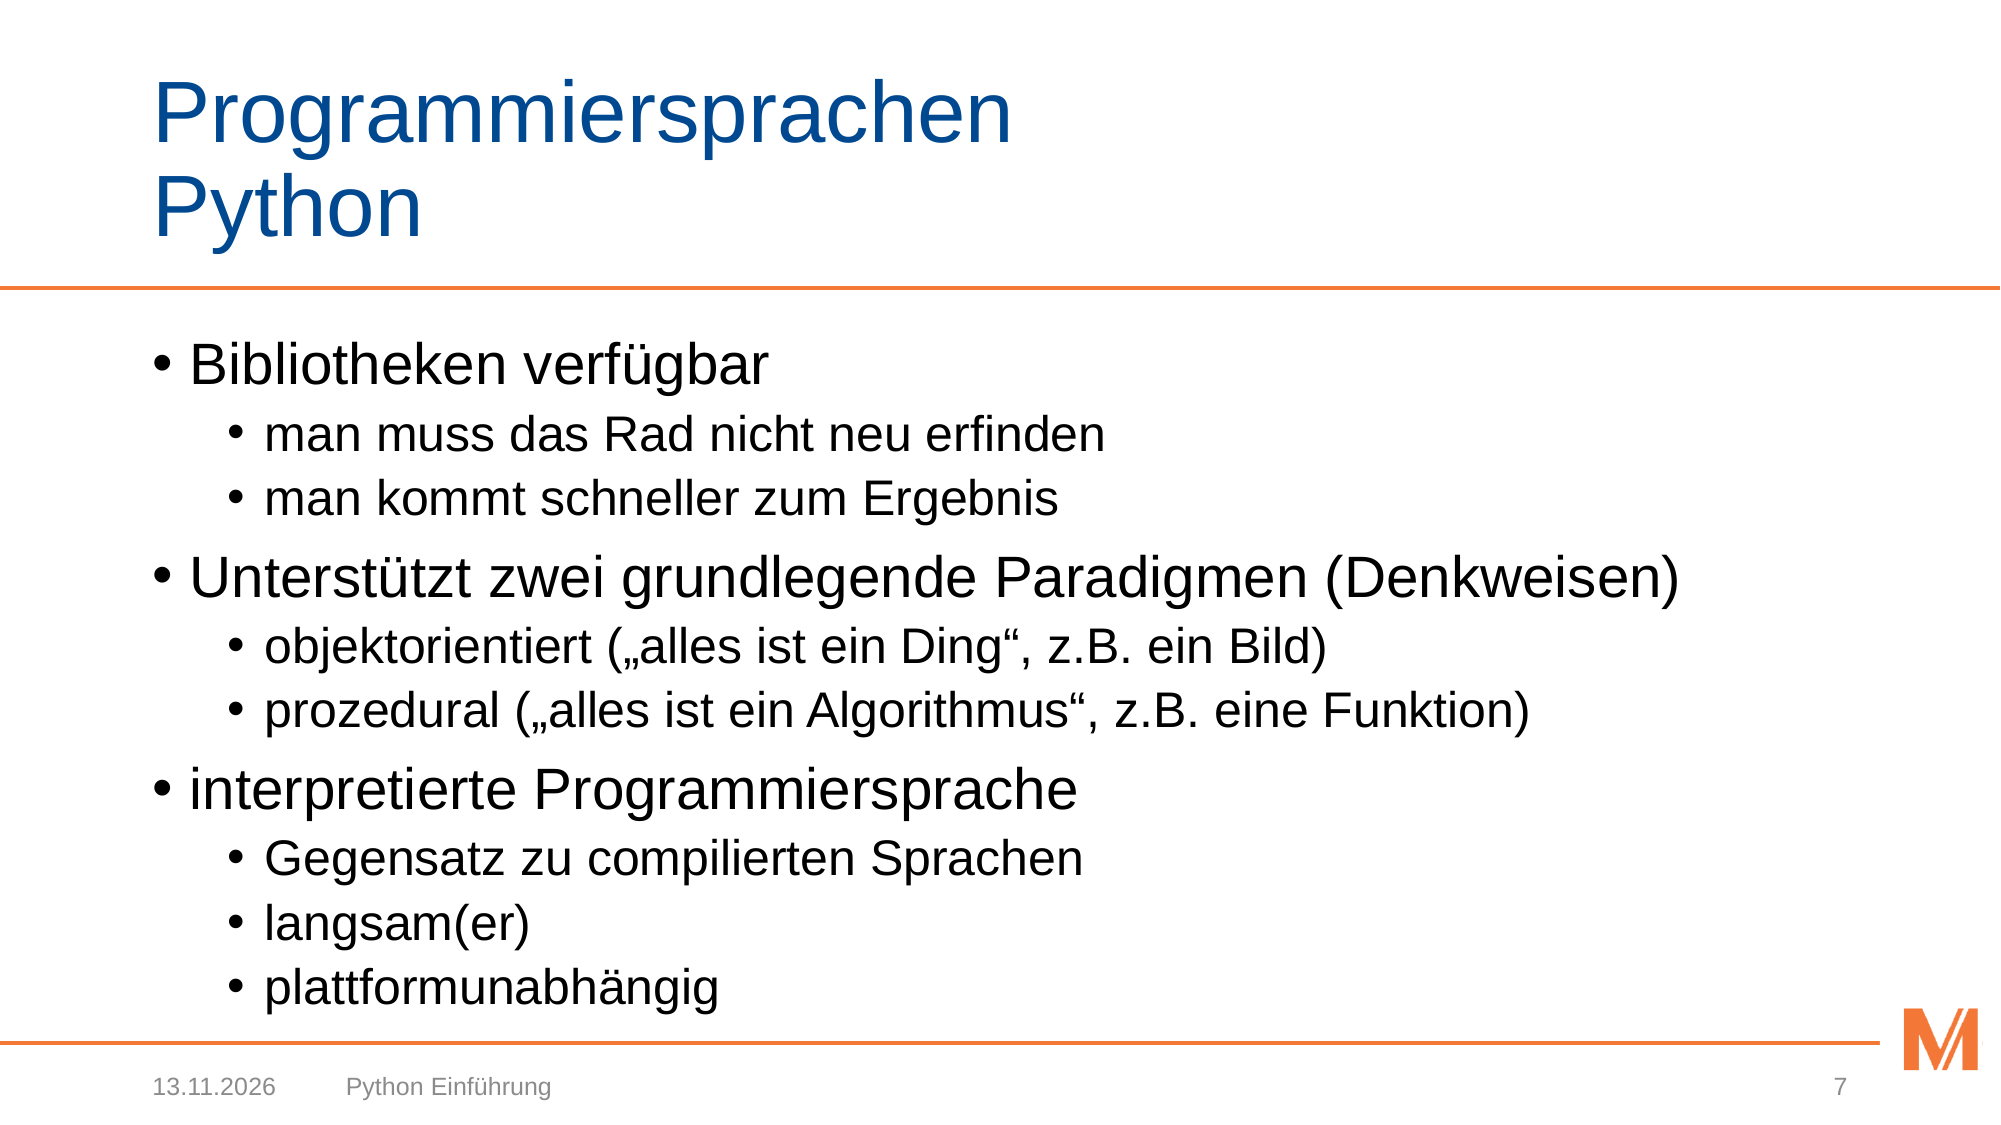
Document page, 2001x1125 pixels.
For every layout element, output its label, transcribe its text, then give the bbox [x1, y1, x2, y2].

title Programmiersprachen Python [137, 59, 1863, 264]
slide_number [137, 1055, 313, 1116]
slide_number 7 [1743, 1055, 1863, 1116]
footer Python Einführung [330, 1055, 1721, 1116]
list Bibliotheken verfügbar man muss das Rad nicht neu erfinden man kommt schneller zum Ergebnis Unterstützt zwei grundlegende Paradigmen (Denkweisen) objektorientiert („alles ist ein Ding“, z.B. ein Bild) prozedural („alles ist ein Algorithmus“, z.B. eine Funktion) interpretierte Programmiersprache Gegensatz zu compilierten Sprachen langsam(er) plattformunabhängig [137, 327, 1863, 1028]
picture [1879, 989, 1982, 1097]
